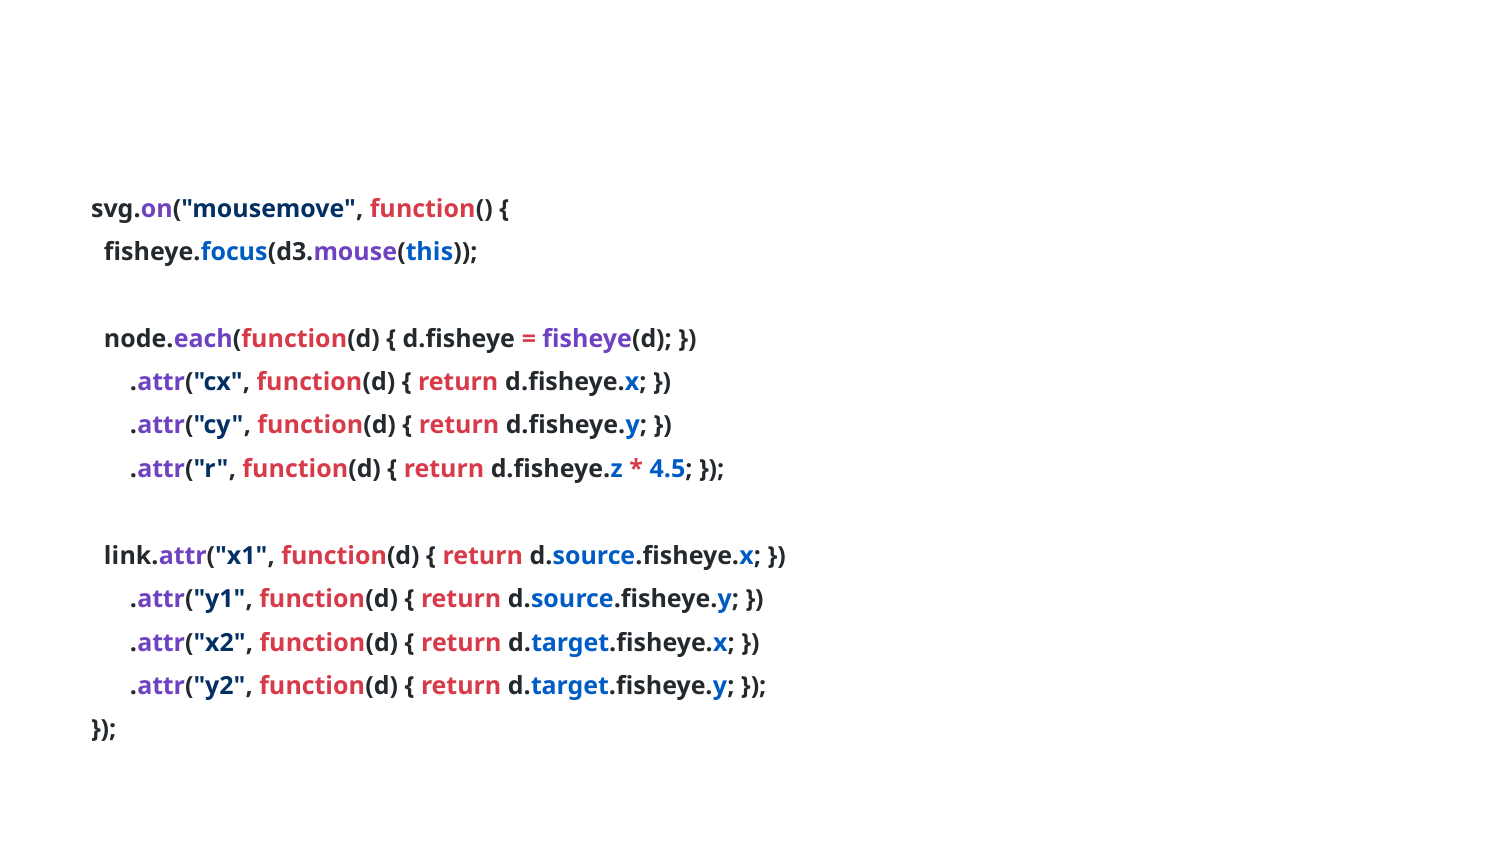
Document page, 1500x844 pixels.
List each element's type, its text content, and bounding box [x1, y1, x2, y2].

list svg.on("mousemove", function() { fisheye.focus(d3.mouse(this)); node.each(function(d) { d.fisheye = fisheye(d); }) .attr("cx", function(d) { return d.fisheye.x; }) .attr("cy", function(d) { return d.fisheye.y; }) .attr("r", function(d) { return d.fisheye.z * 4.5; }); link.attr("x1", function(d) { return d.source.fisheye.x; }) .attr("y1", function(d) { return d.source.fisheye.y; }) .attr("x2", function(d) { return d.target.fisheye.x; }) .attr("y2", function(d) { return d.target.fisheye.y; }); }); [51, 133, 1449, 750]
